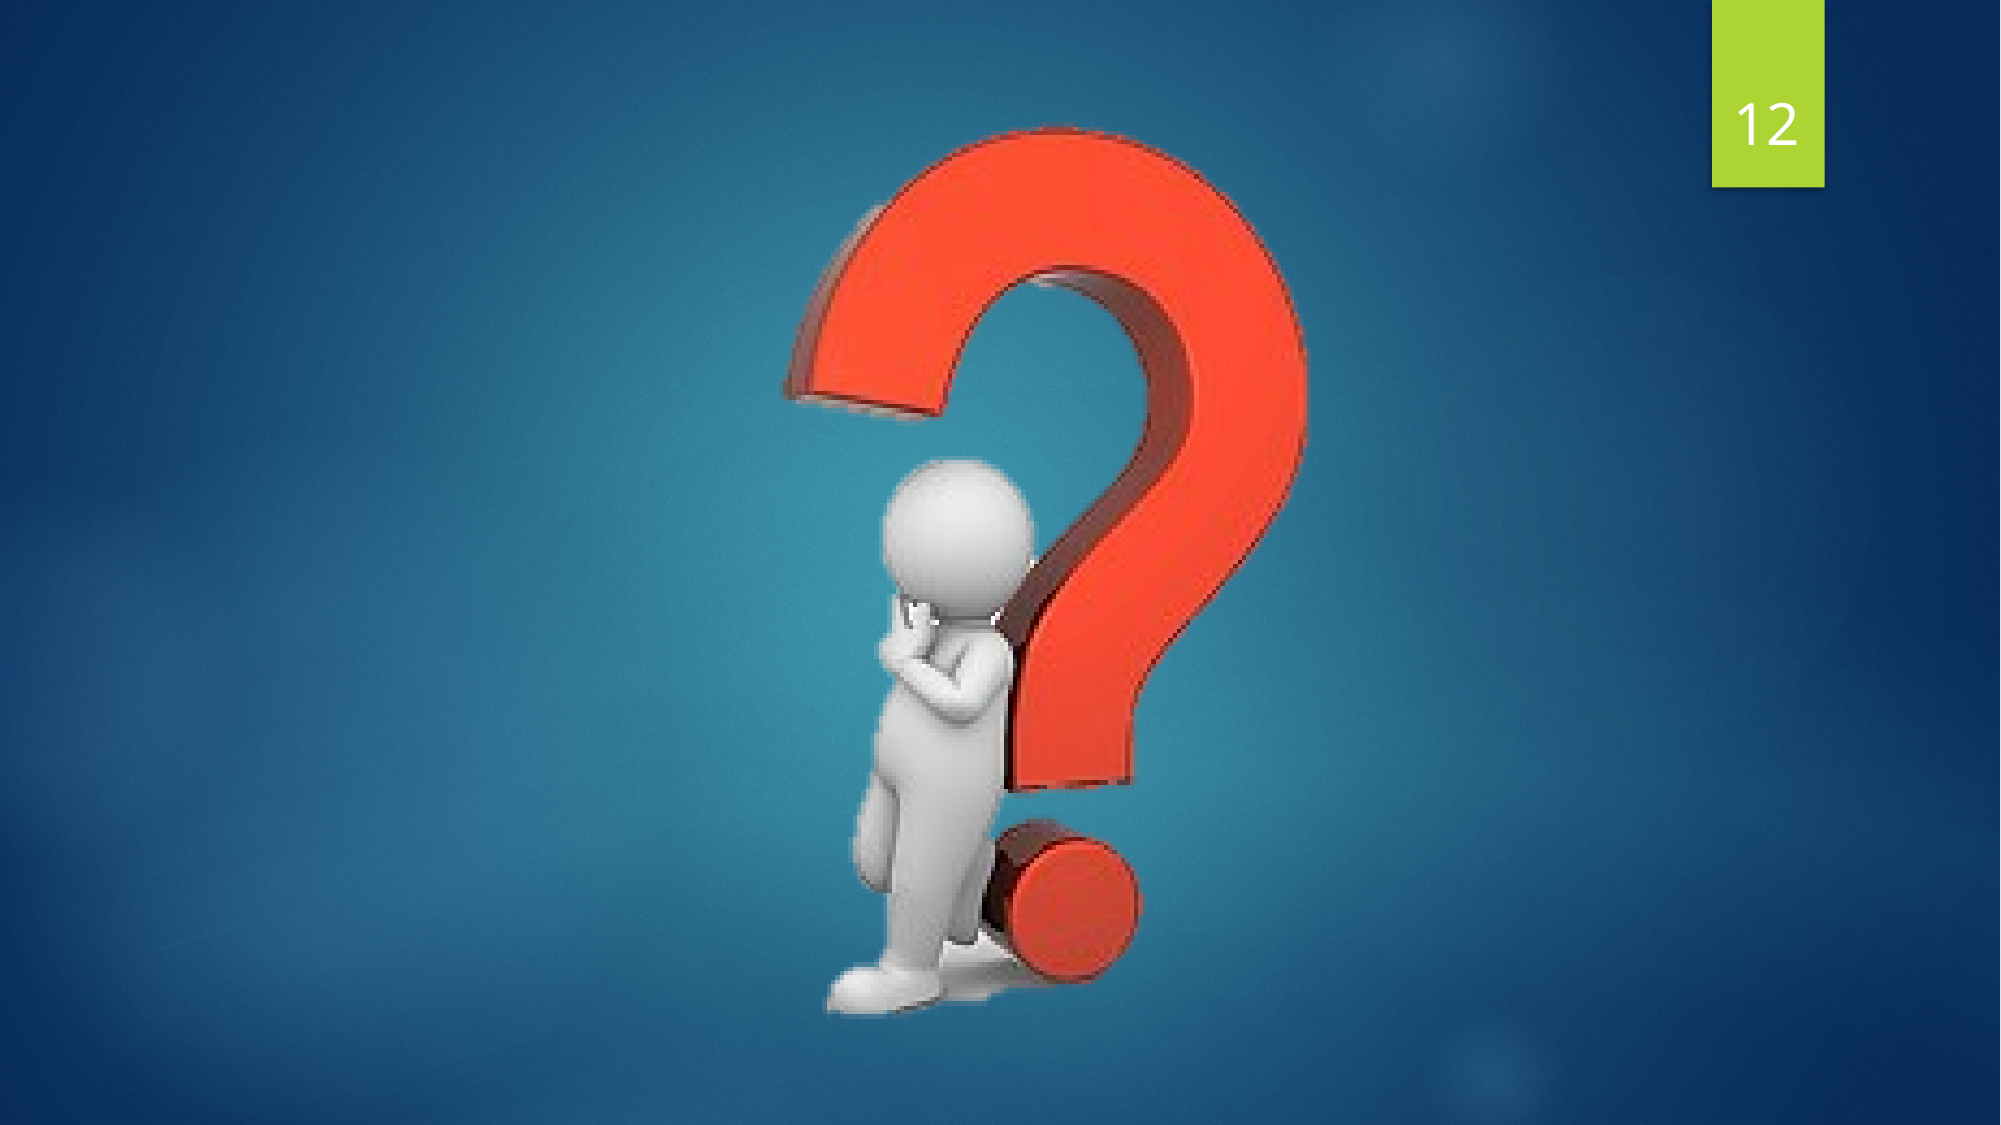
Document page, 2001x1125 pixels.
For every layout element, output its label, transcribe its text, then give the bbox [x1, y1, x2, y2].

picture [0, 0, 1576, 1125]
slide_number 12 [1698, 48, 1836, 175]
